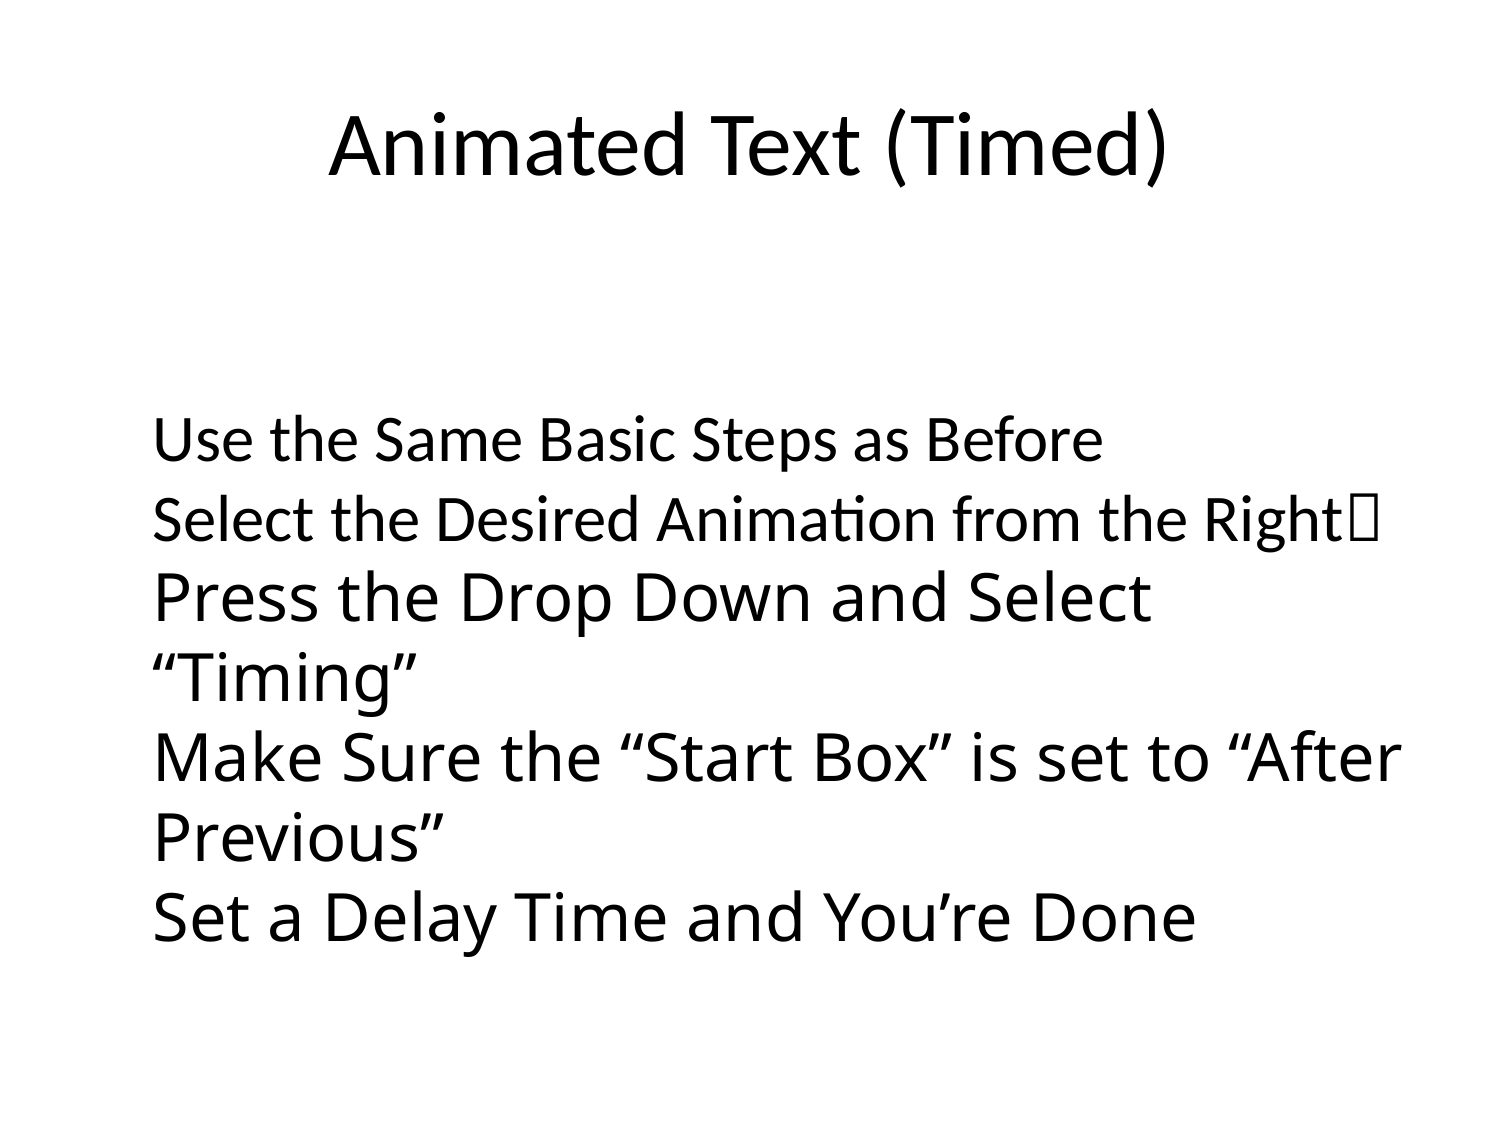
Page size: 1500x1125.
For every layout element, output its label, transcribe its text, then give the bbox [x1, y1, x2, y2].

title Animated Text (Timed) [75, 45, 1425, 233]
list Use the Same Basic Steps as Before Select the Desired Animation from the Right Press the Drop Down and Select “Timing” Make Sure the “Start Box” is set to “After Previous” Set a Delay Time and You’re Done [137, 387, 1450, 999]
